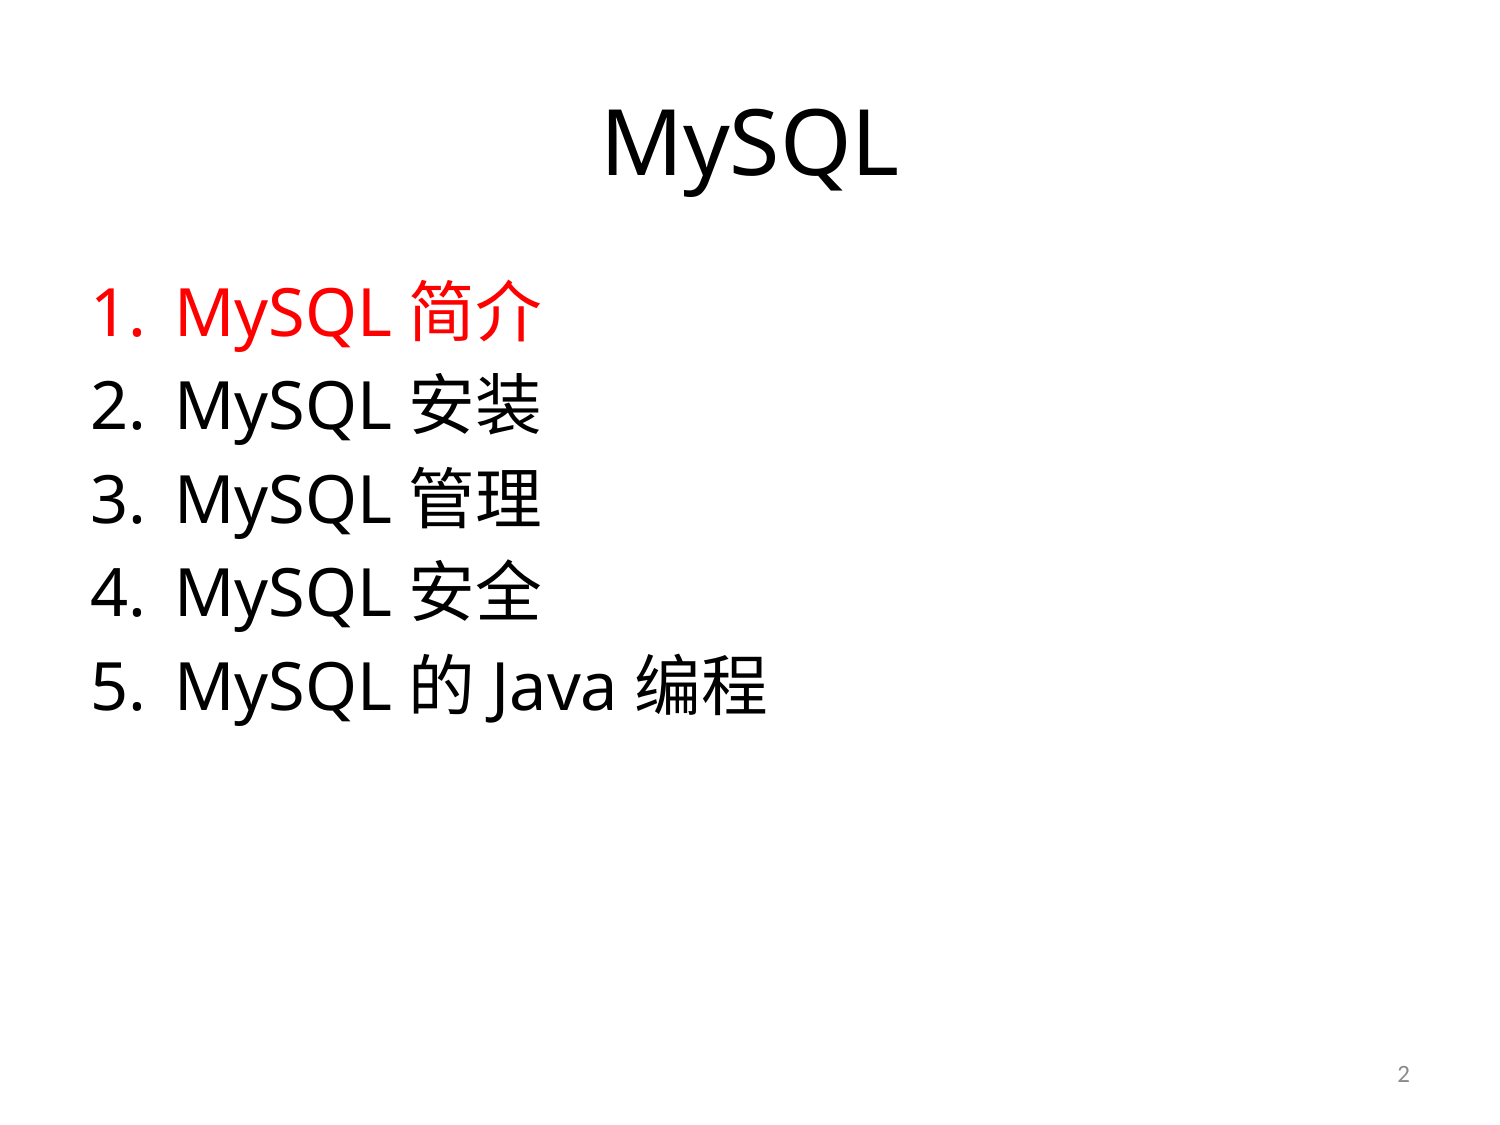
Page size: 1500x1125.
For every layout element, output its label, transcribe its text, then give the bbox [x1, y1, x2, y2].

slide_number 2 [1074, 1042, 1425, 1103]
title MySQL [75, 45, 1425, 233]
list MySQL简介 MySQL安装 MySQL管理 MySQL安全 MySQL的Java编程 [75, 262, 1425, 1005]
